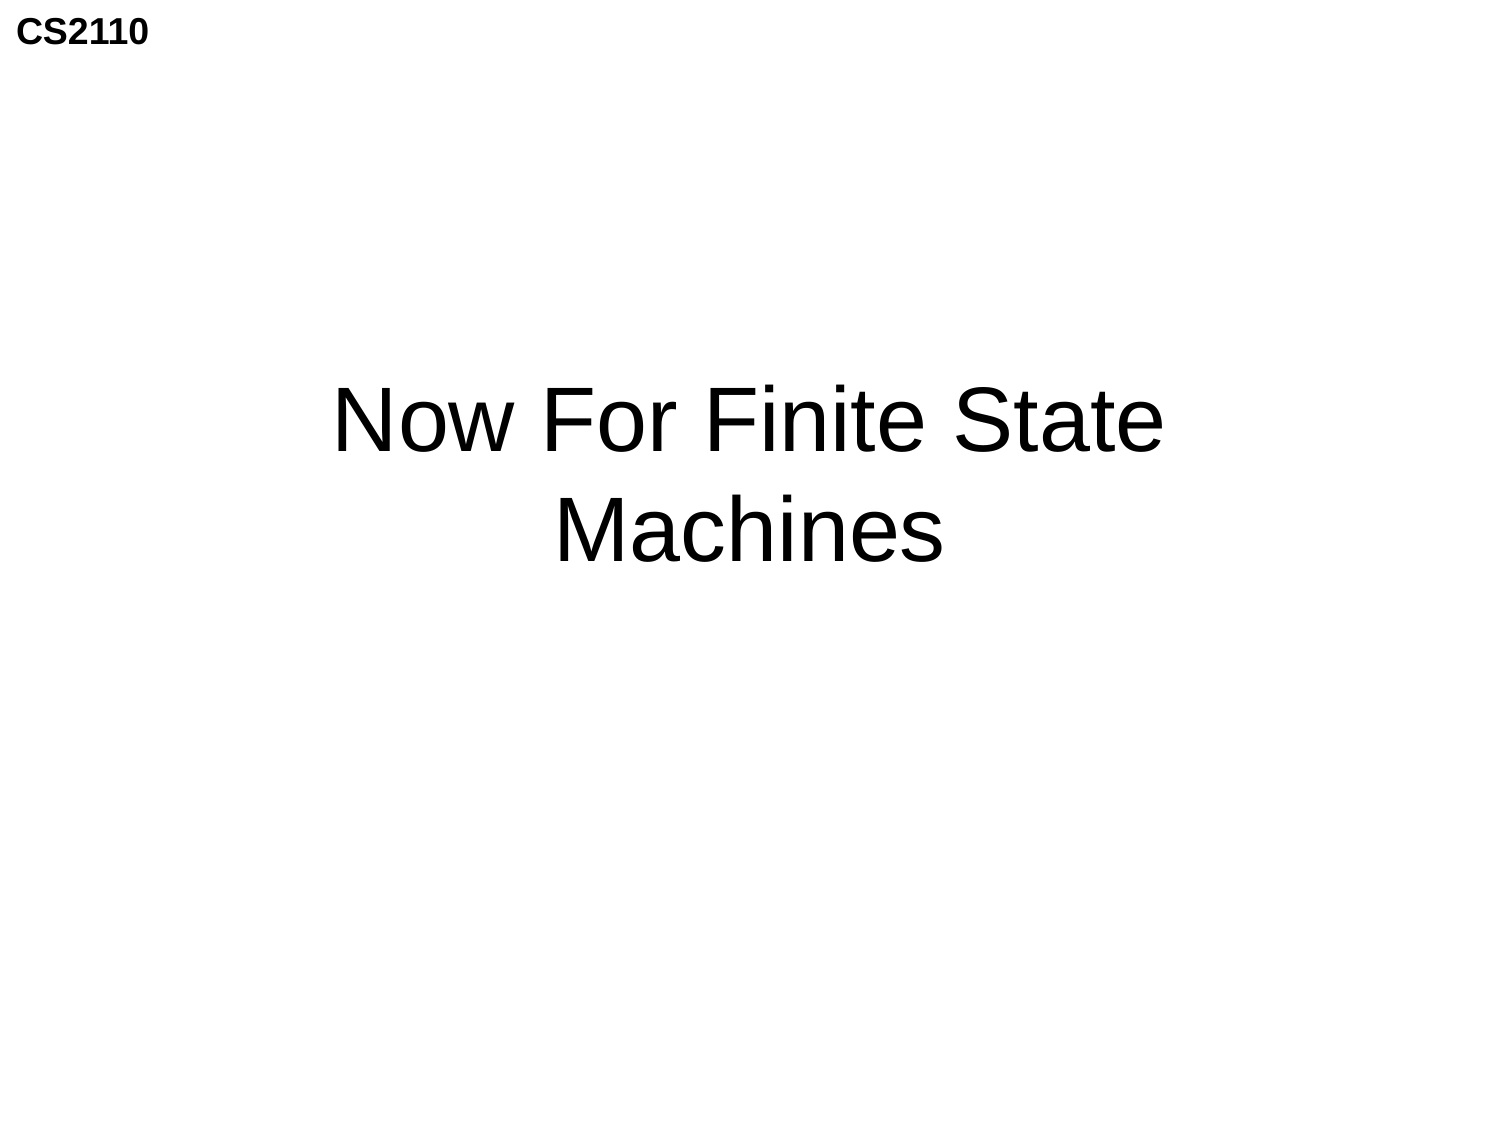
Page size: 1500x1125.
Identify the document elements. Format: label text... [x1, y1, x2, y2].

title Now For Finite State Machines [112, 349, 1388, 591]
